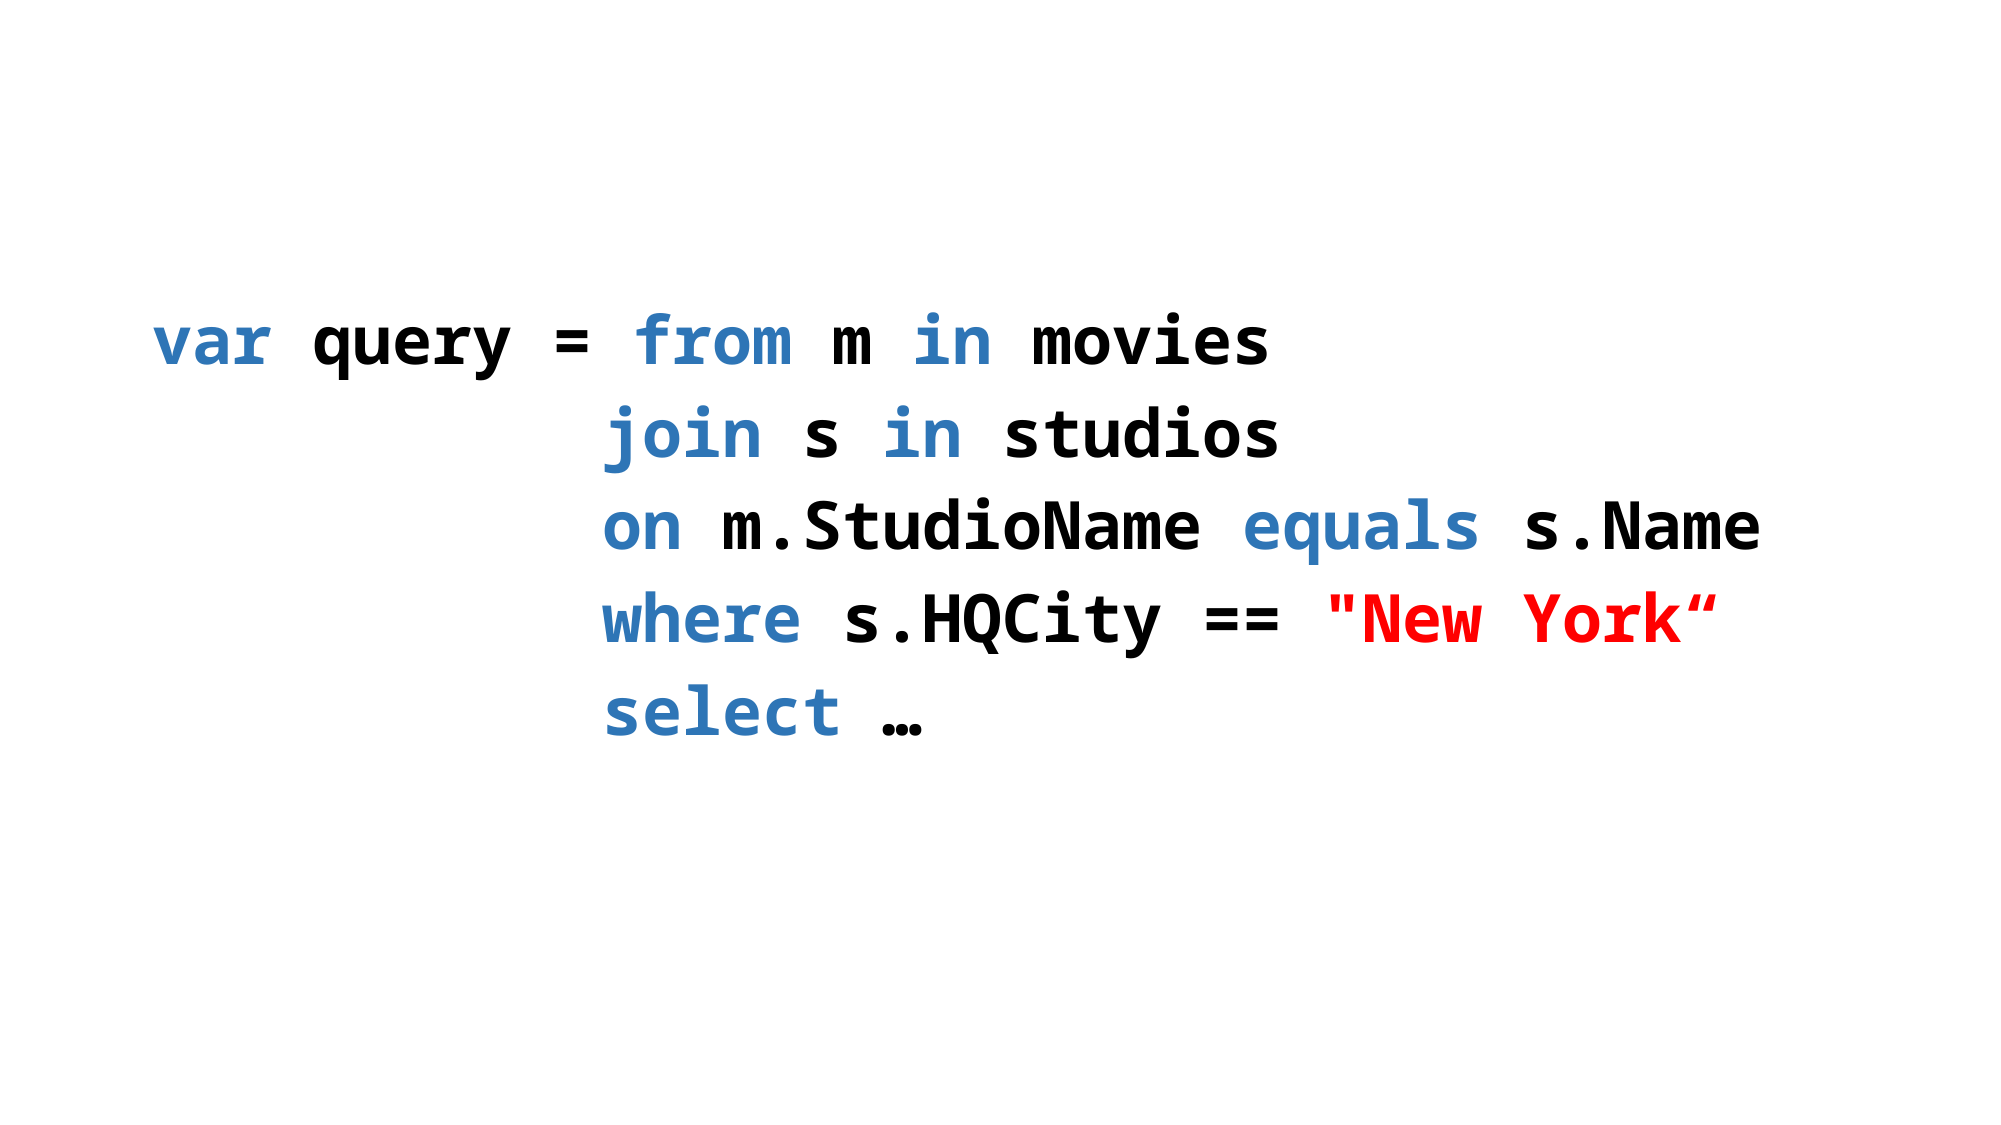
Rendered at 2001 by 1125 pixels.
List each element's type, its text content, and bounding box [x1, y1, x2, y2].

list var query = from m in movies join s in studios on m.StudioName equals s.Name where s.HQCity == "New York“ select … [137, 299, 1946, 1014]
